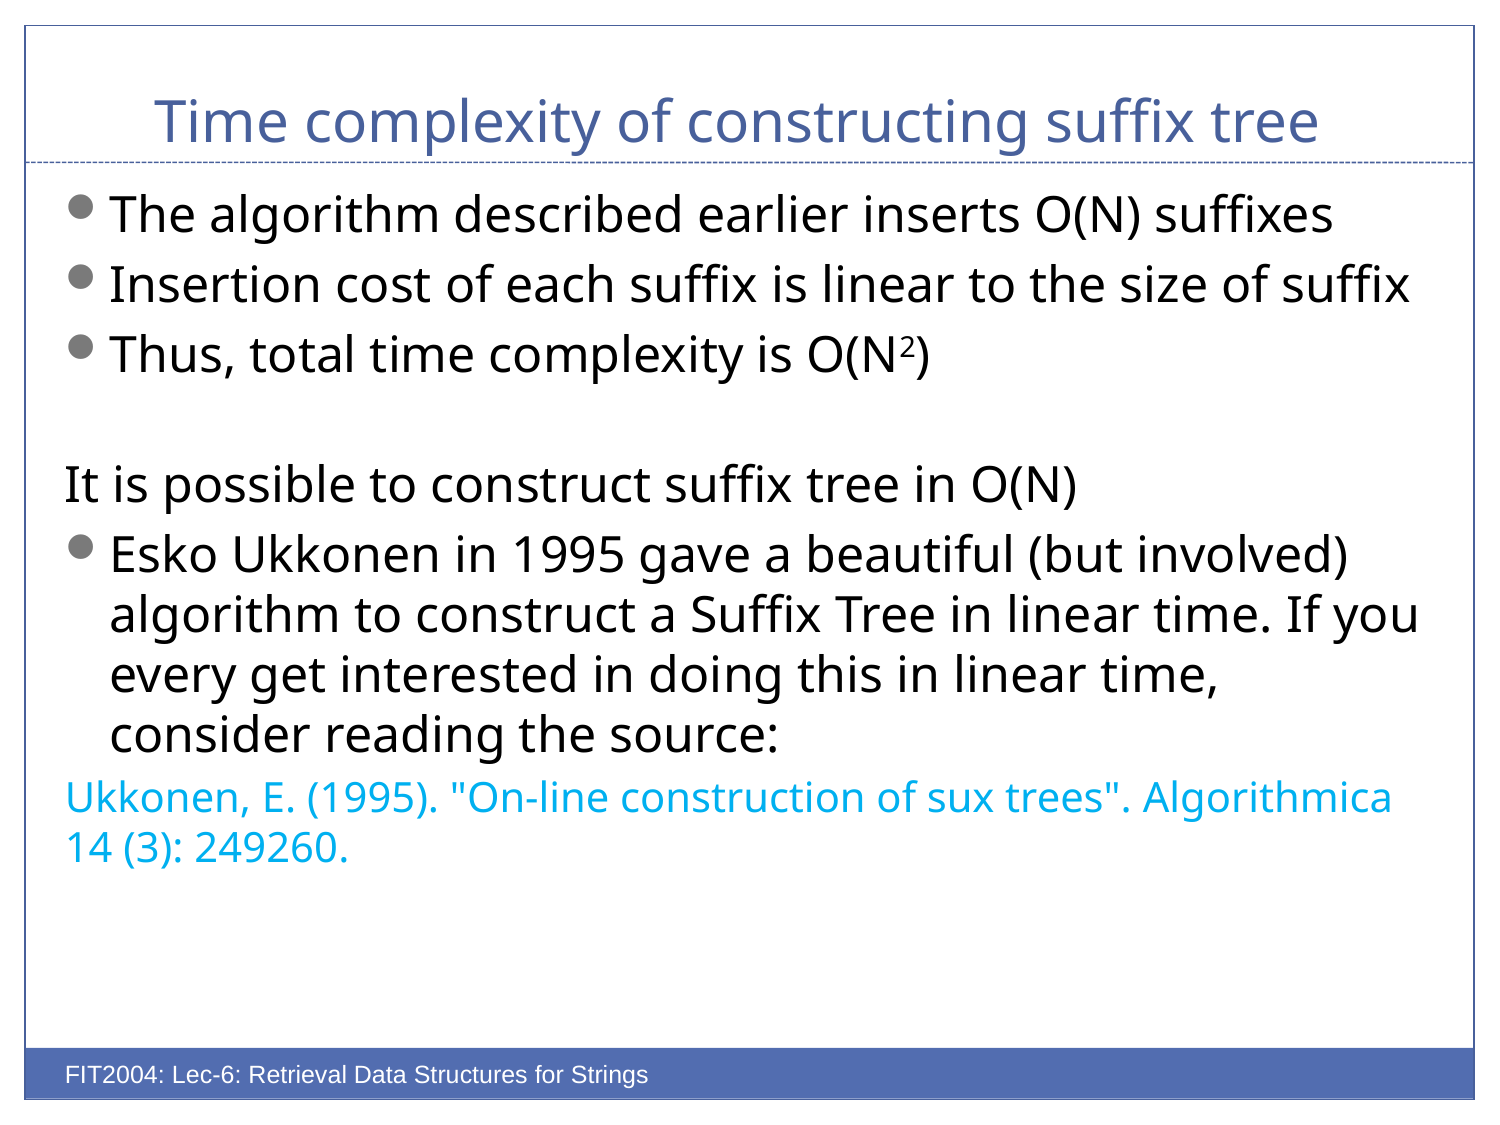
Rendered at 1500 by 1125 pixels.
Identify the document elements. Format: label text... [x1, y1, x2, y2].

footer FIT2004: Lec-6: Retrieval Data Structures for Strings [50, 1051, 800, 1112]
list The algorithm described earlier inserts O(N) suffixes Insertion cost of each suffix is linear to the size of suffix Thus, total time complexity is O(N2) It is possible to construct suffix tree in O(N) Esko Ukkonen in 1995 gave a beautiful (but involved) algorithm to construct a Suffix Tree in linear time. If you every get interested in doing this in linear time, consider reading the source: Ukkonen, E. (1995). "On-line construction of sux trees". Algorithmica 14 (3): 249260. [50, 174, 1438, 813]
title Time complexity of constructing suffix tree [0, 37, 1475, 162]
